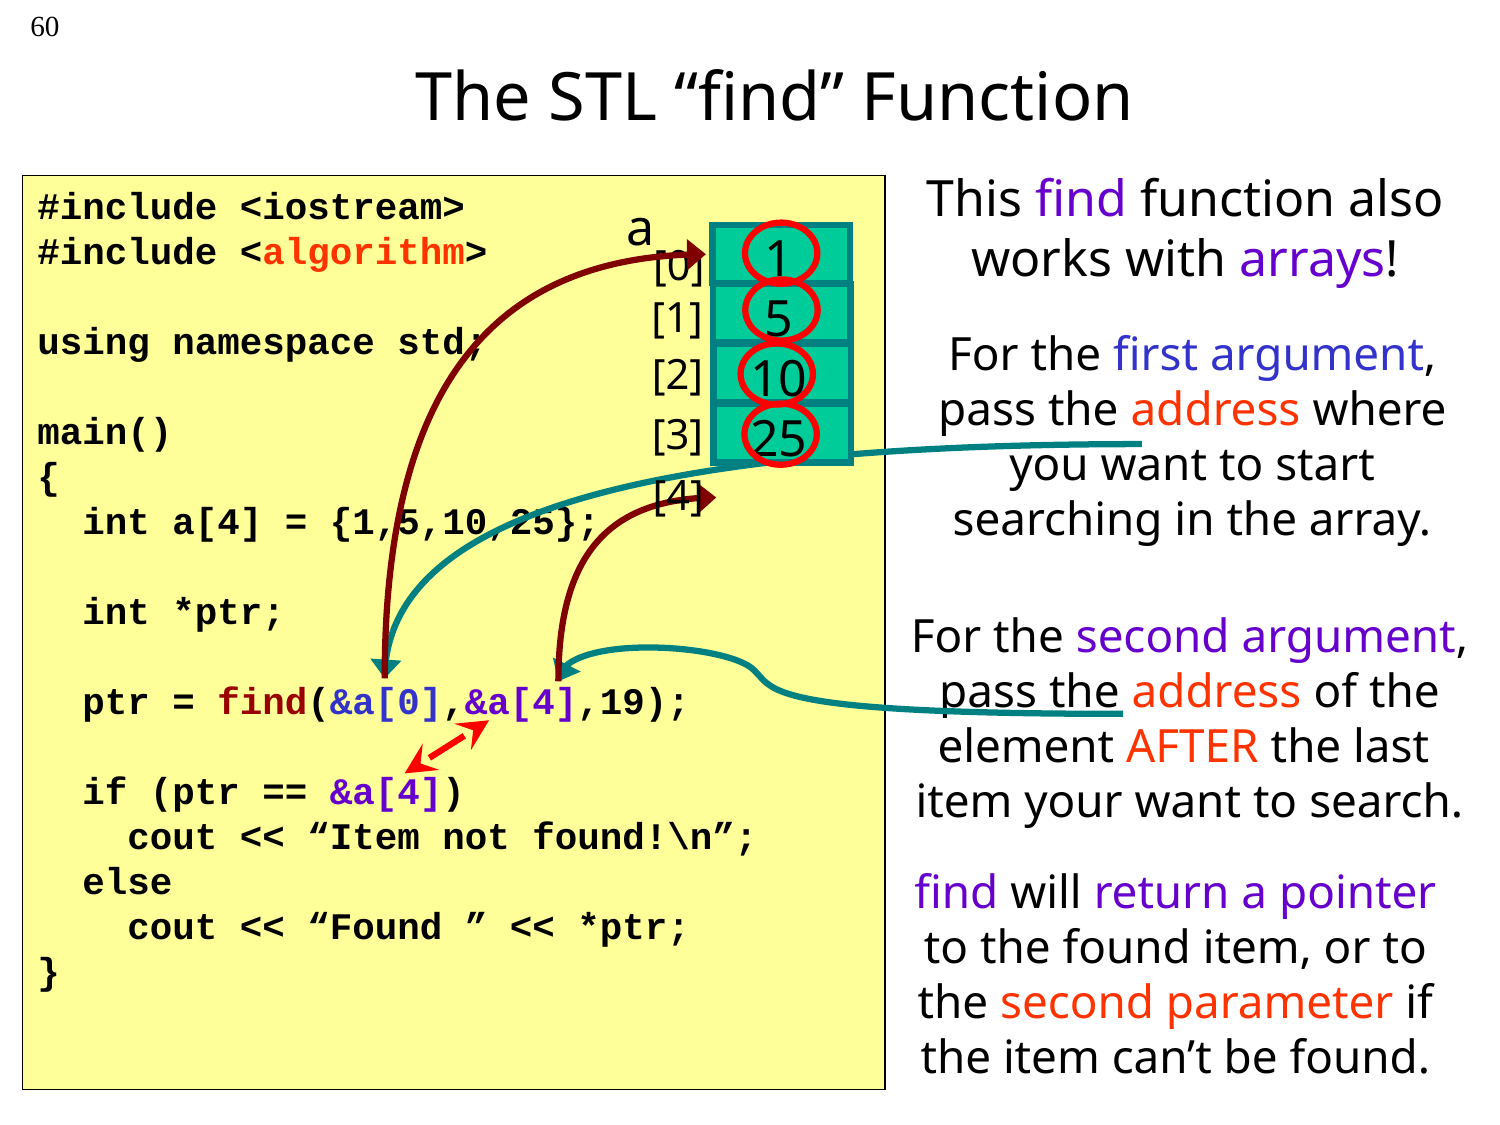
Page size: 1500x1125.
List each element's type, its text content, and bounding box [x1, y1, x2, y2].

text_box [536, 687, 580, 756]
text_box [1123, 676, 1166, 752]
text_box This find function also works with arrays! [894, 188, 1477, 295]
text_box [404, 753, 428, 774]
text_box find will return a pointer to the found item, or to the second parameter if the item can’t be found. [878, 855, 1473, 1091]
slide_number 60 [0, 0, 50, 75]
text_box [1141, 406, 1185, 482]
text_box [332, 306, 757, 627]
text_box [384, 443, 1141, 679]
text_box For the first argument, pass the address where you want to start searching in the array. [889, 317, 1495, 553]
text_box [544, 510, 729, 668]
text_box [558, 680, 1123, 715]
text_box The STL “find” Function [50, 0, 1500, 188]
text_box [608, 187, 852, 466]
text_box [466, 720, 490, 741]
text_box For the second argument, pass the address of the element AFTER the last item your want to search. [862, 599, 1500, 835]
text_box #include <iostream> #include <algorithm> using namespace std; main() { int a[4] = {1,5,10,25}; int *ptr; ptr = find(&a[0],&a[4],19); if (ptr == &a[4]) cout << “Item not found!\n”; else cout << “Found ” << *ptr; } [22, 174, 885, 1090]
text_box [363, 678, 407, 754]
